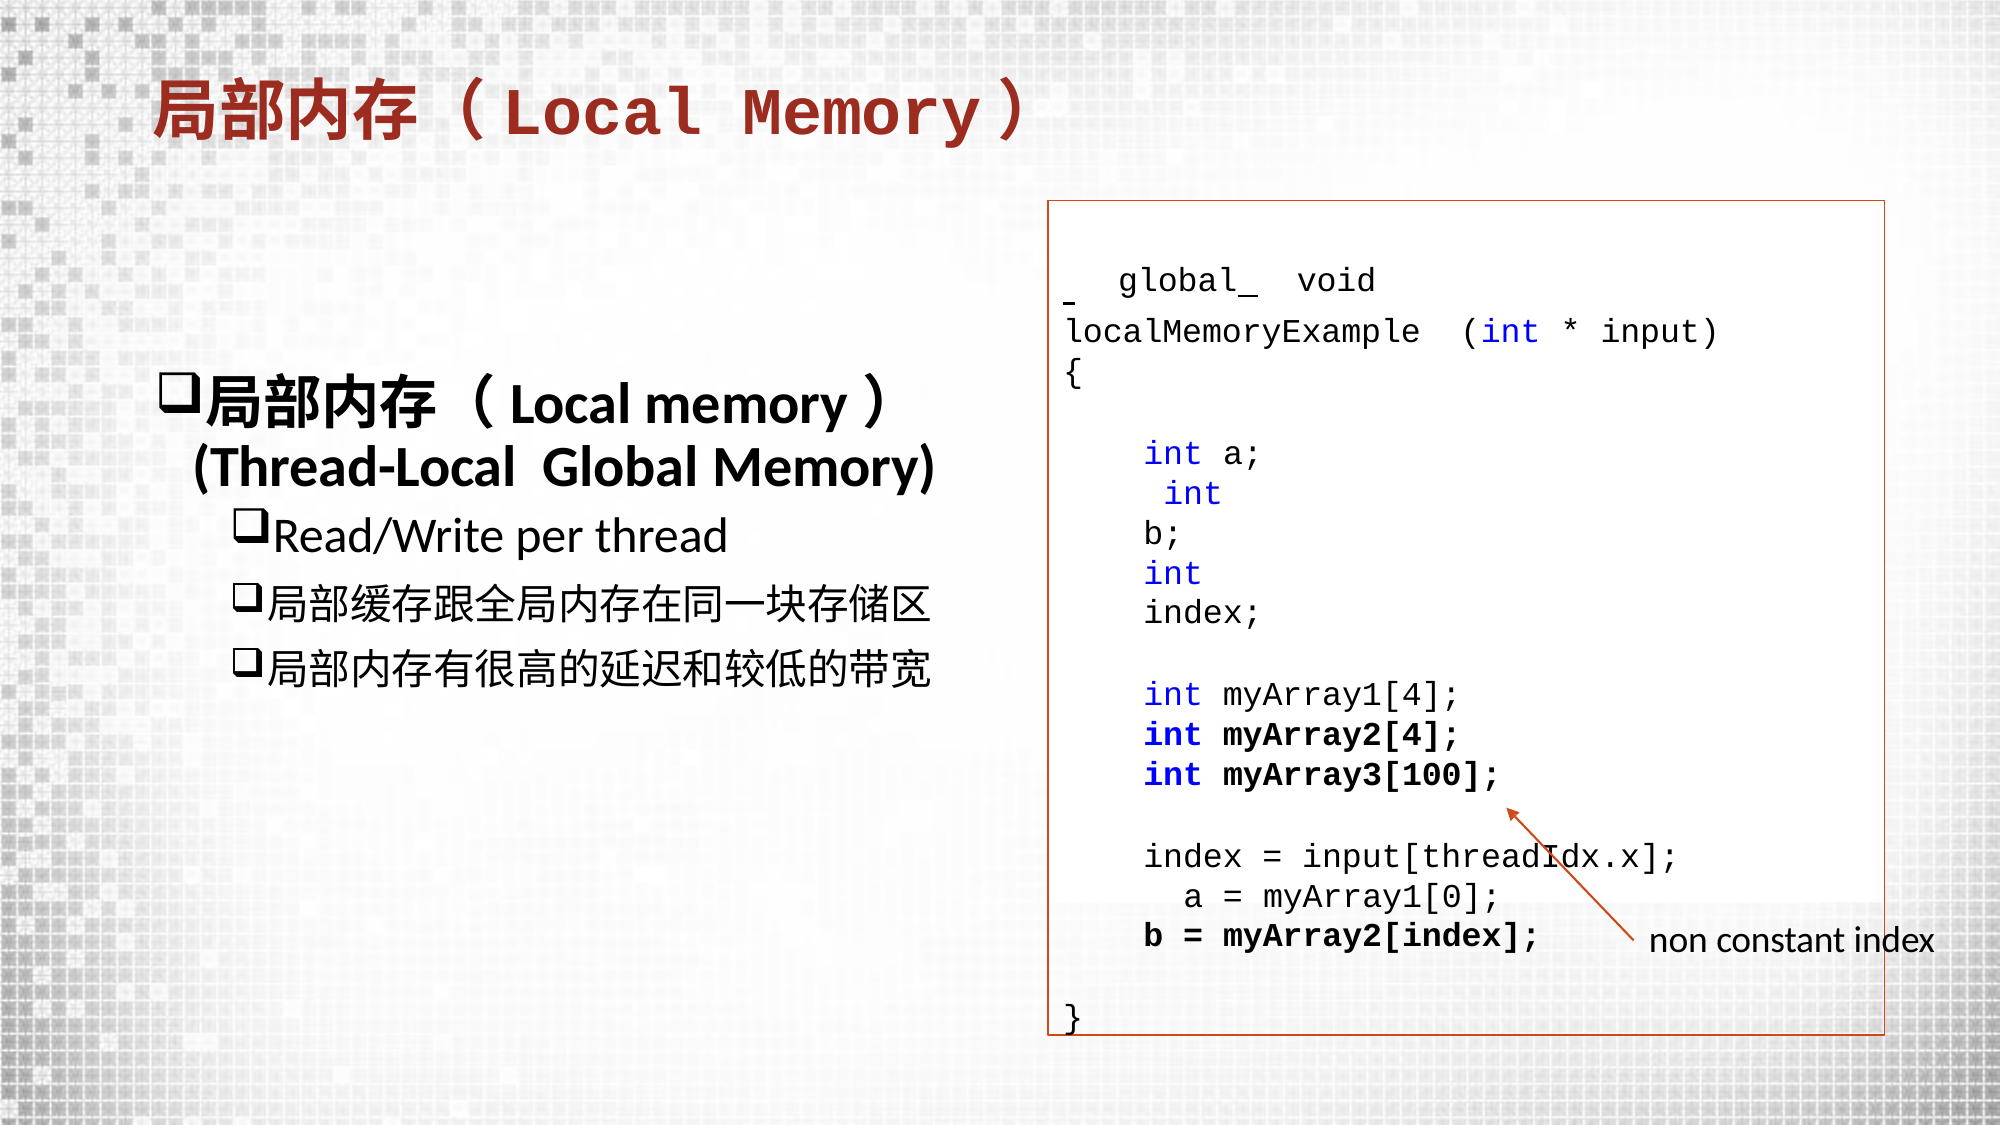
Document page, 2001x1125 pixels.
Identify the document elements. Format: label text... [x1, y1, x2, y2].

picture [0, 0, 2000, 1125]
text_box [1506, 807, 1635, 942]
text_box global void localMemoryExample (int * input) { int a; int b; int index; int myArray1[4]; int myArray2[4]; int myArray3[100]; index = input[threadIdx.x]; a = myArray1[0]; b = myArray2[index]; } [1048, 200, 1885, 1036]
text_box 局部内存（Local memory） (Thread-Local Global Memory) Read/Write per thread 局部缓存跟全局内存在同一块存储区 局部内存有很高的延迟和较低的带宽 [152, 362, 1033, 693]
title 局部内存（Local Memory） [150, 65, 1075, 256]
text_box non constant index [1646, 913, 1942, 961]
